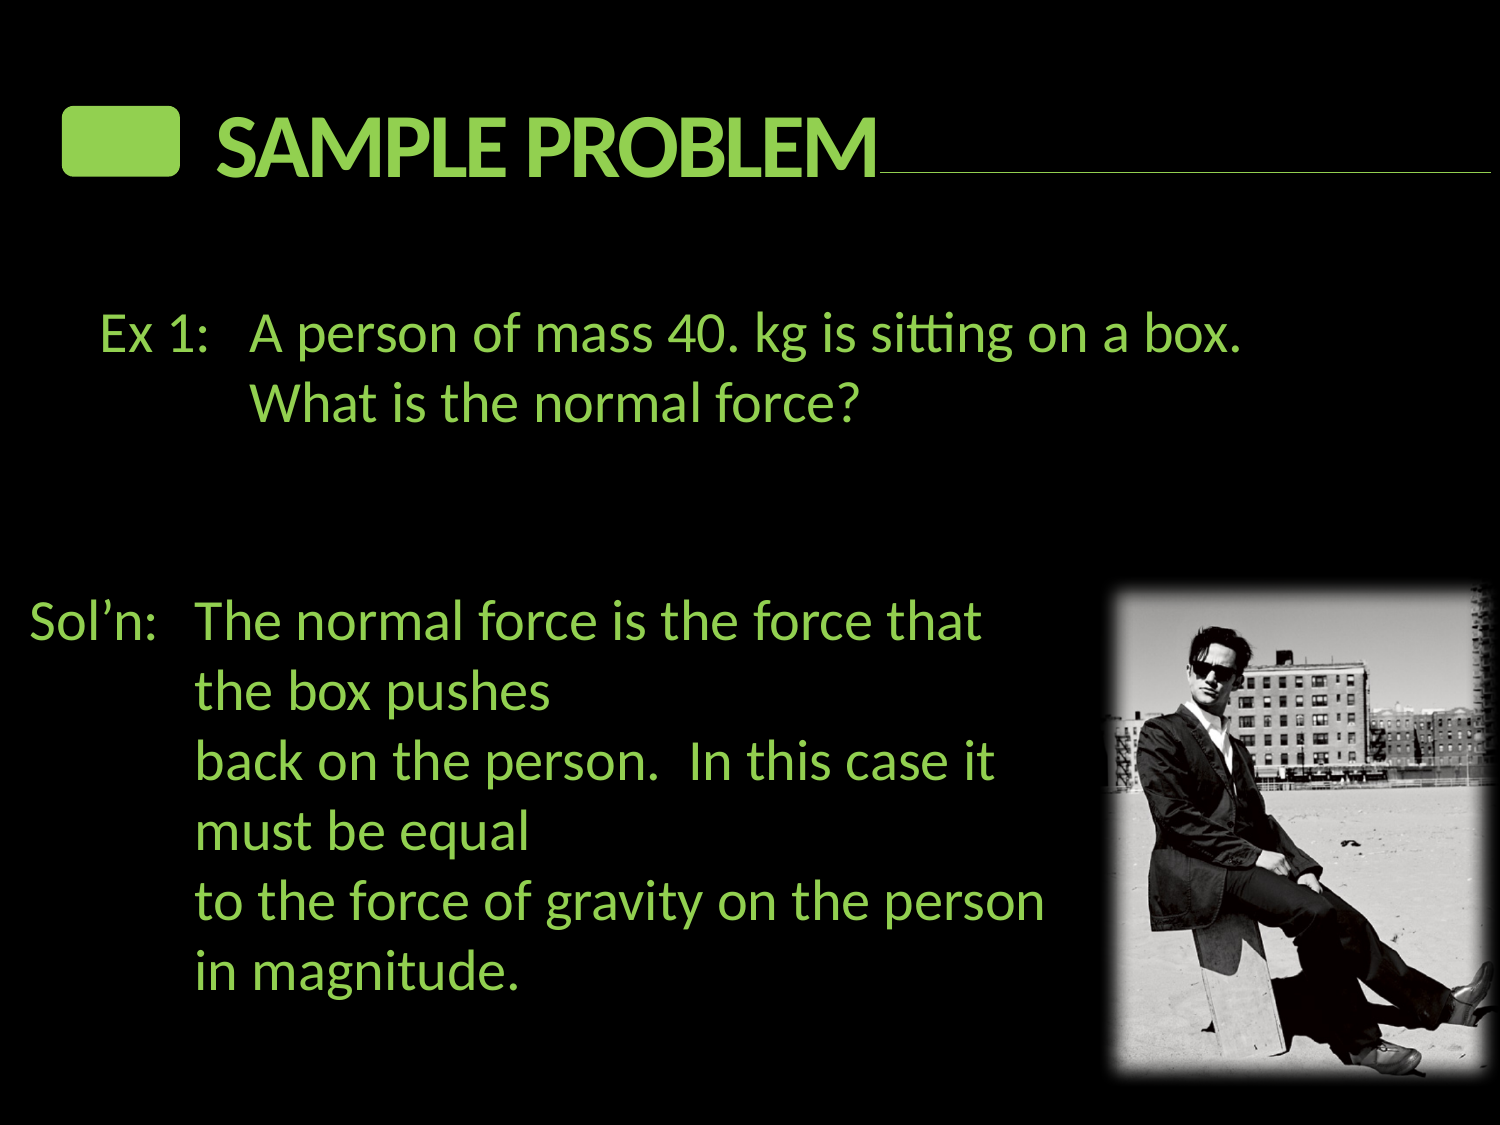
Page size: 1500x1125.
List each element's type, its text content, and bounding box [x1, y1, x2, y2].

text_box The normal force is the force that the box pushes back on the person. In this case it must be equal to the force of gravity on the person in magnitude. [179, 574, 1090, 1010]
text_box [61, 77, 1492, 205]
text_box Sol’n: [14, 574, 175, 660]
text_box Ex 1: A person of mass 40. kg is sitting on a box. What is the normal force? [84, 286, 1471, 442]
picture [1098, 574, 1500, 1088]
